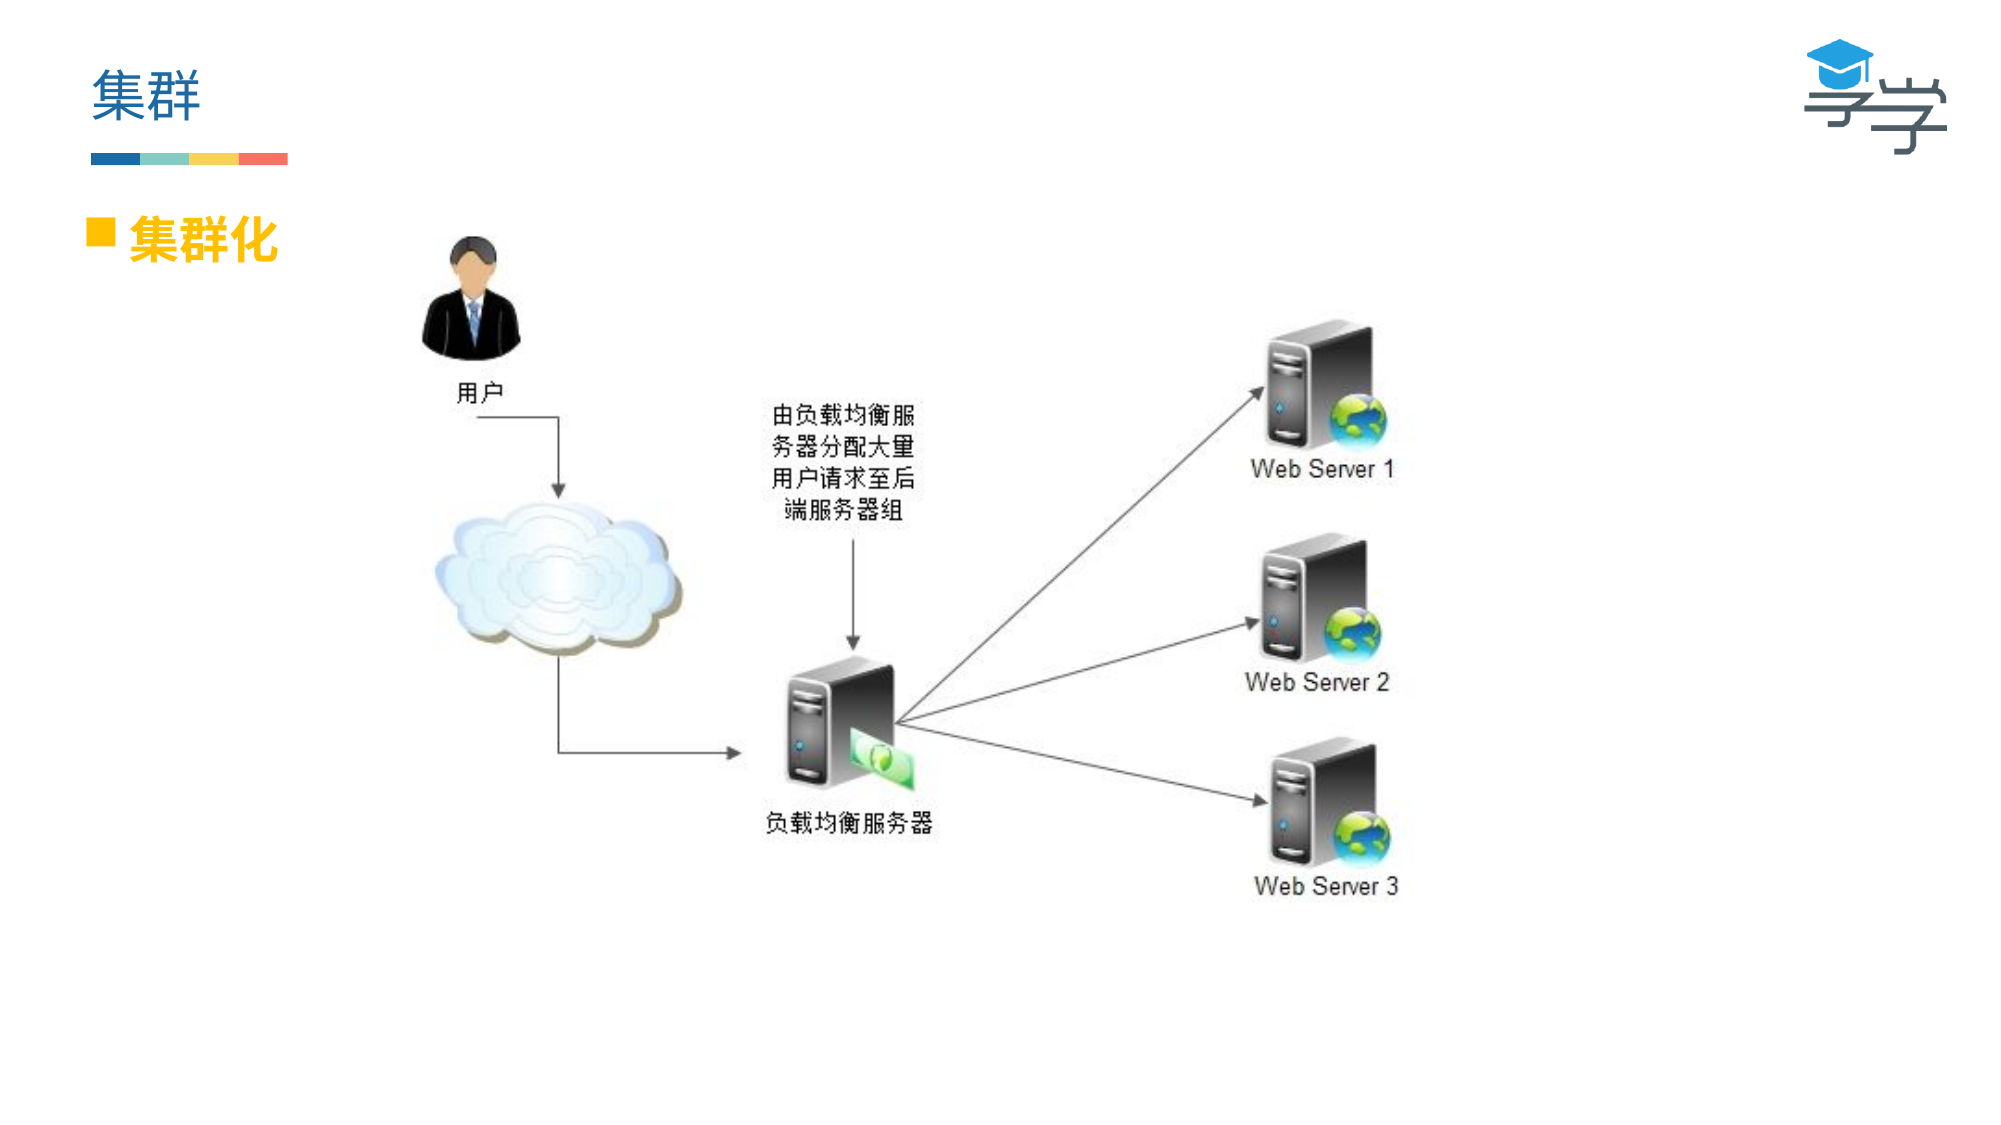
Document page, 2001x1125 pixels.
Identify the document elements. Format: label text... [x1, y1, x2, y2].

picture [1799, 20, 1952, 173]
picture [406, 235, 1416, 912]
text_box 集群化 [67, 201, 344, 276]
text_box 集群 [90, 60, 944, 128]
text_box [90, 152, 288, 166]
